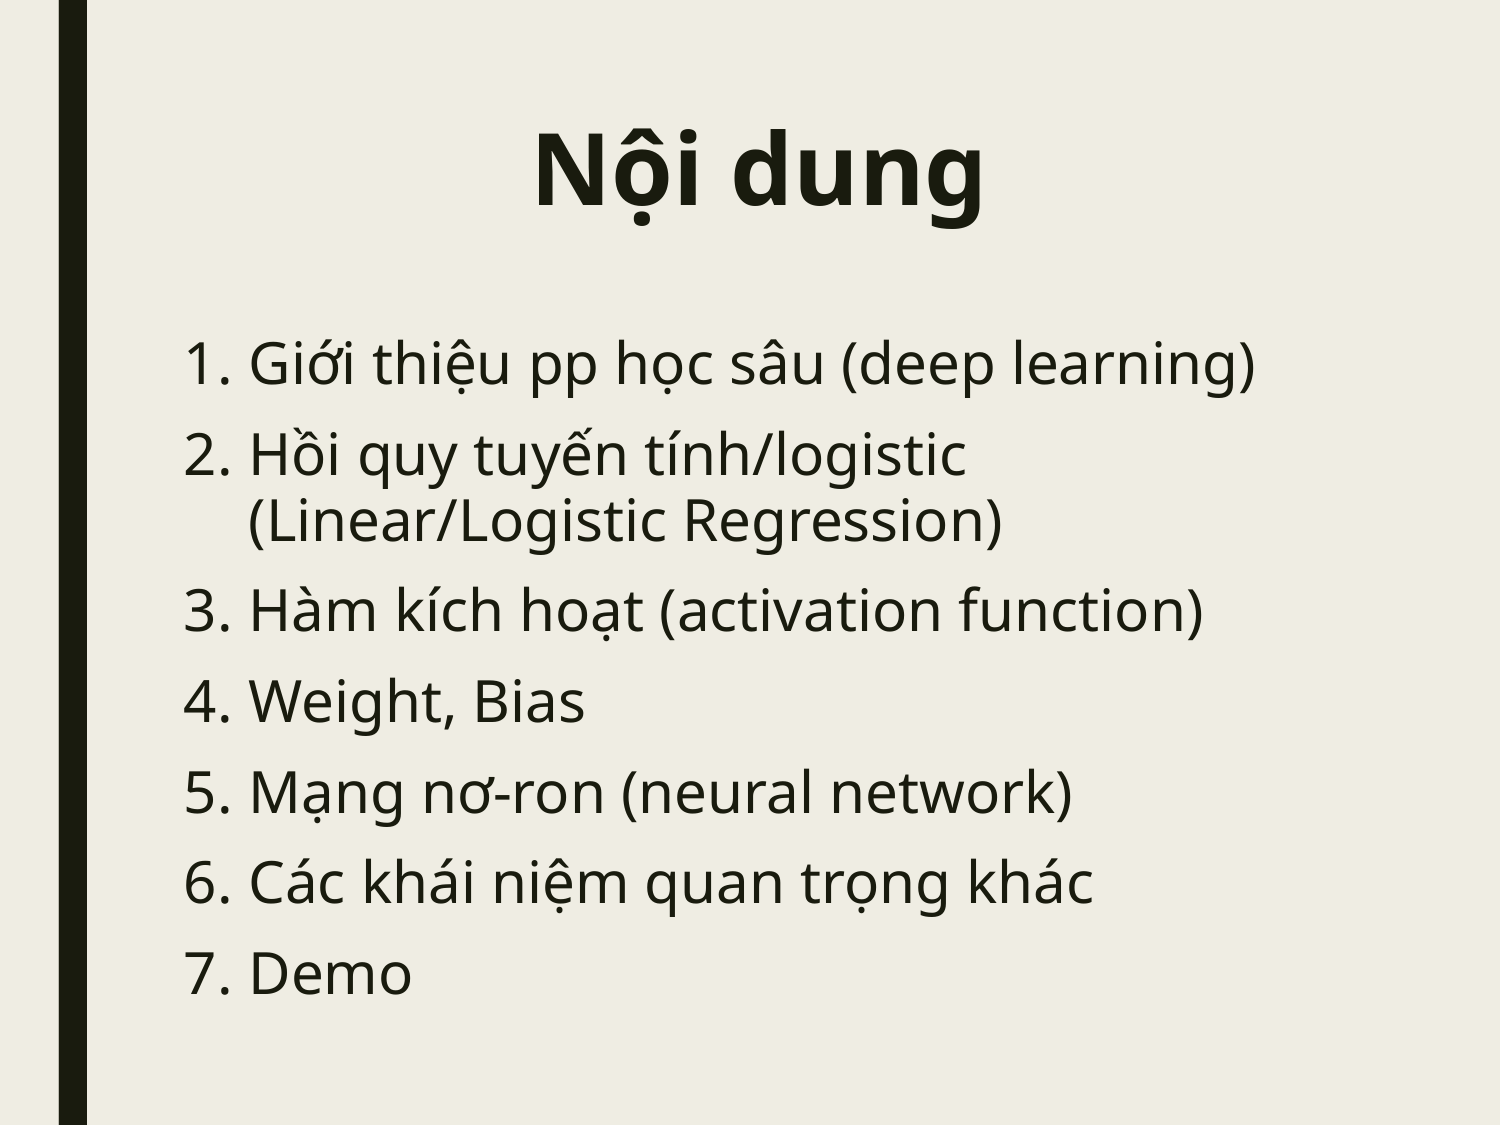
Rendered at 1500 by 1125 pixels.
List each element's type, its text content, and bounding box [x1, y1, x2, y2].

title Nội dung [168, 112, 1351, 324]
list Giới thiệu pp học sâu (deep learning) Hồi quy tuyến tính/logistic (Linear/Logistic Regression) Hàm kích hoạt (activation function) Weight, Bias Mạng nơ-ron (neural network) Các khái niệm quan trọng khác Demo [168, 324, 1386, 1082]
